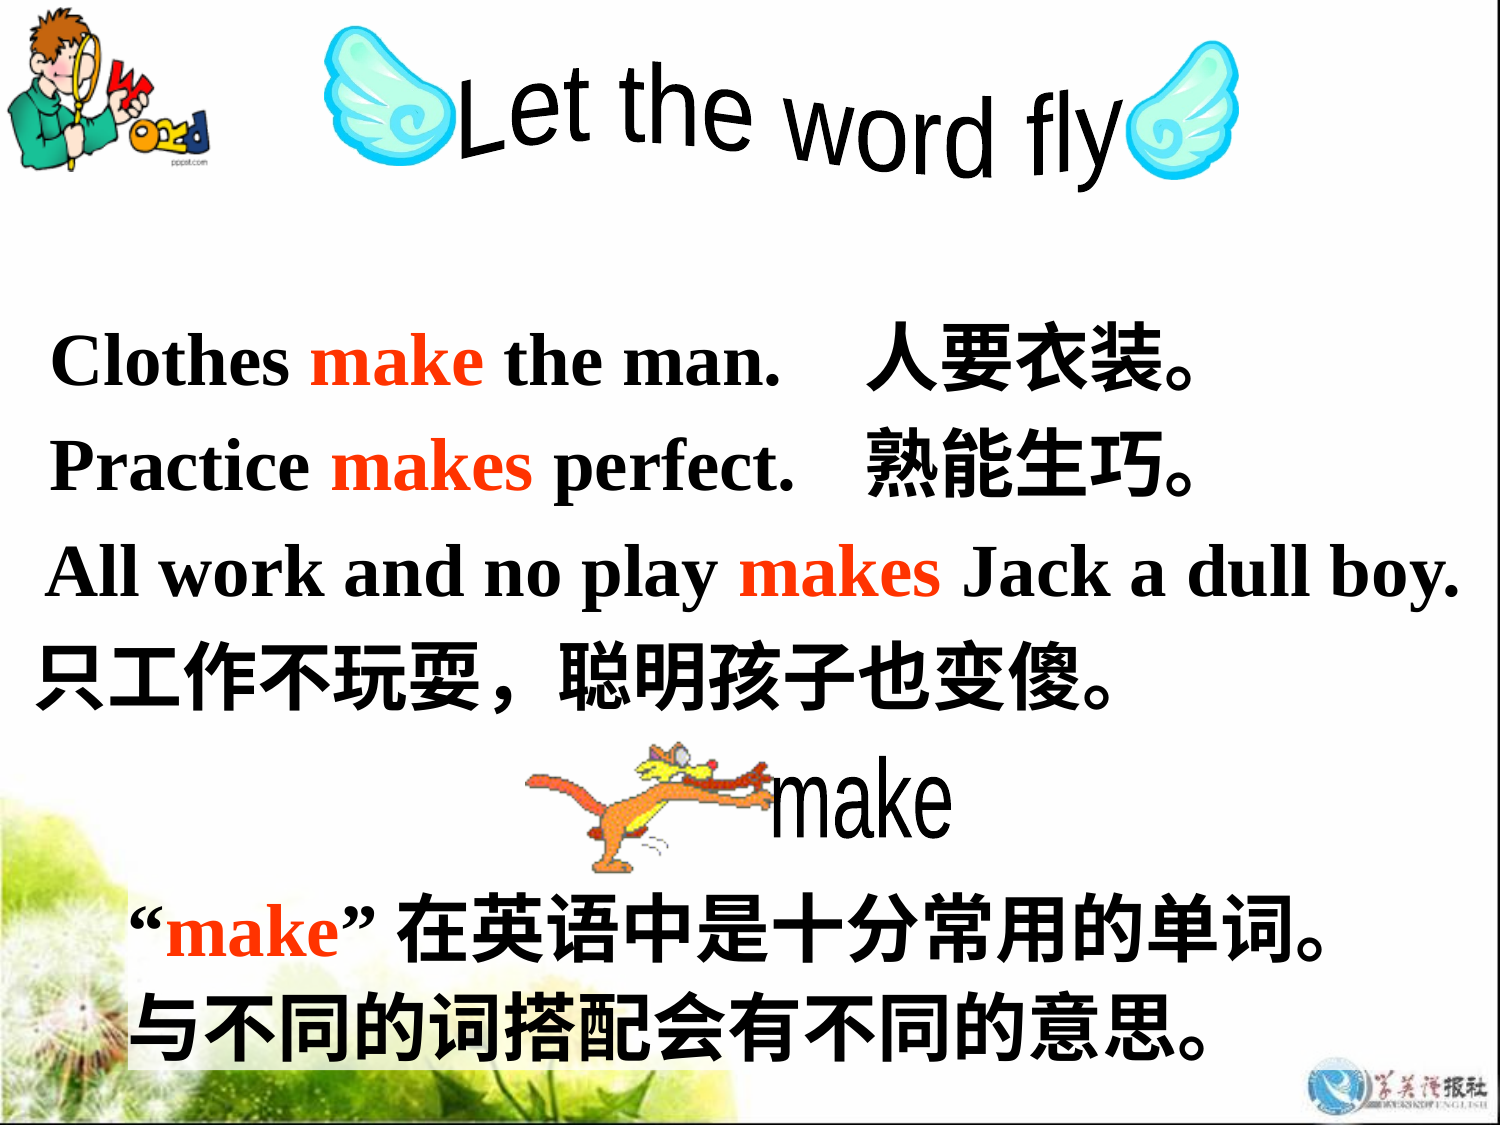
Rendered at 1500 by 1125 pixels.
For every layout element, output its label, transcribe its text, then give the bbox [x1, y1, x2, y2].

text_box “make”在英语中是十分常用的单词。与不同的词搭配会有不同的意思。 [127, 872, 1424, 1071]
text_box Clothes make the man. [34, 302, 817, 408]
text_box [324, 14, 1240, 201]
text_box All work and no play makes Jack a dull boy. [29, 514, 1482, 619]
text_box 熟能生巧。 [849, 409, 1274, 514]
picture [0, 0, 1500, 1125]
text_box 人要衣装。 [849, 302, 1274, 408]
text_box Practice makes perfect. [34, 408, 832, 513]
text_box 只工作不玩耍，聪明孩子也变傻。 [17, 621, 1425, 727]
